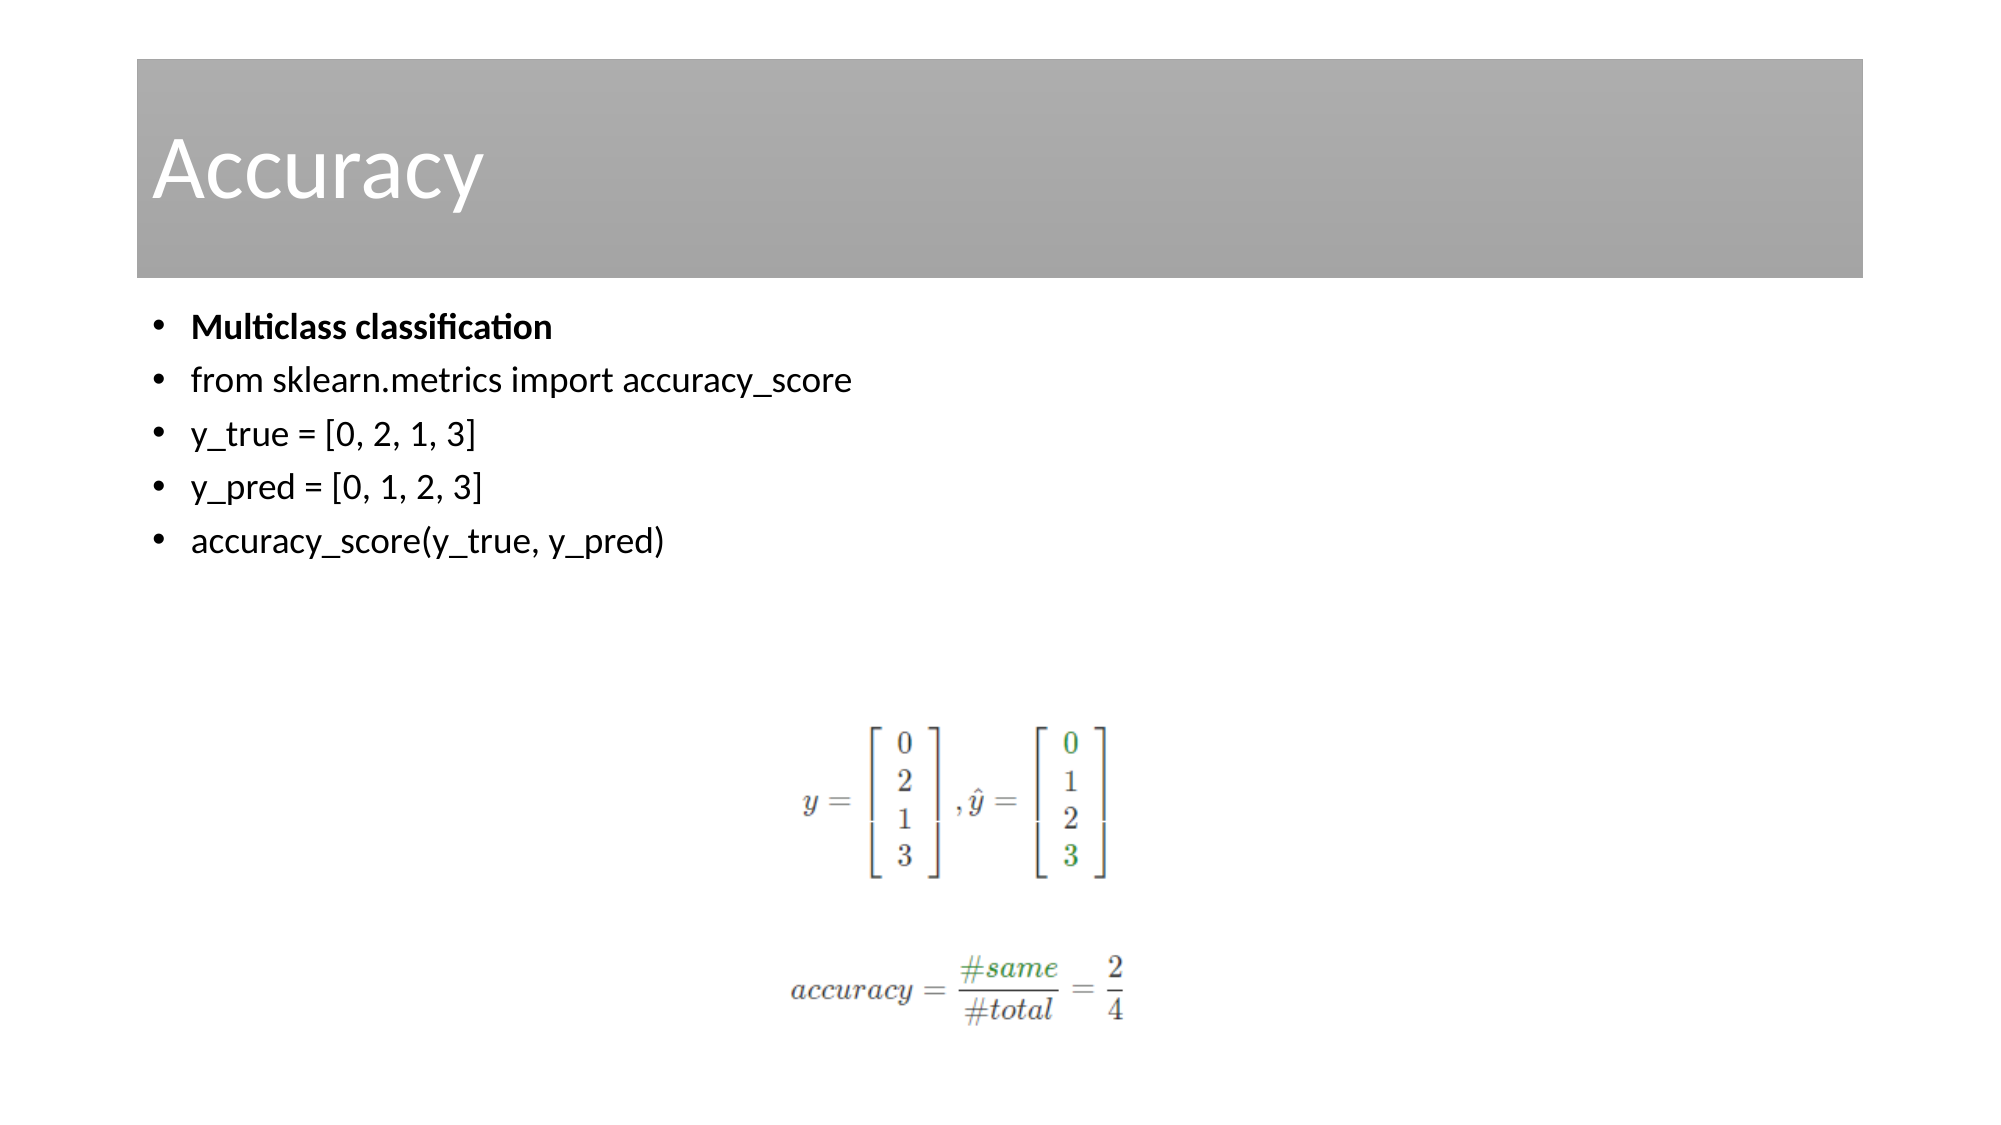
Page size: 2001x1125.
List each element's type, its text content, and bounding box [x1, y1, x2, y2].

list Multiclass classification from sklearn.metrics import accuracy_score y_true = [0, 2, 1, 3] y_pred = [0, 1, 2, 3] accuracy_score(y_true, y_pred) [137, 299, 1906, 573]
title Accuracy [137, 59, 1863, 278]
picture [753, 700, 1322, 1046]
